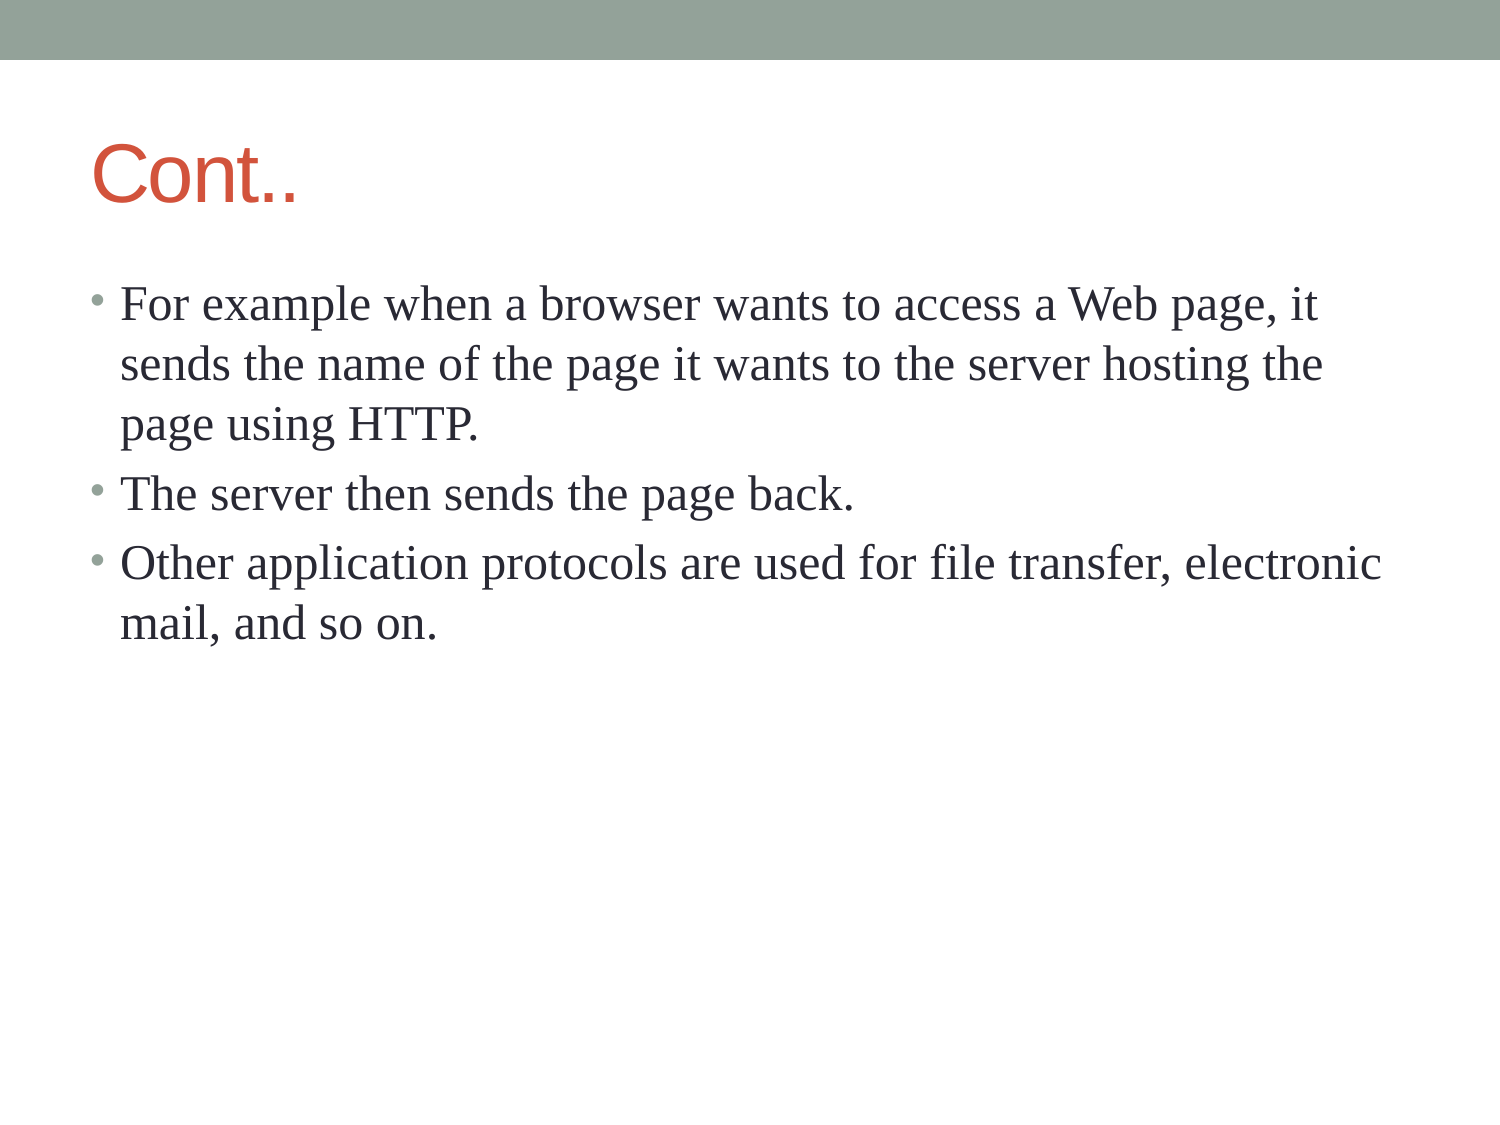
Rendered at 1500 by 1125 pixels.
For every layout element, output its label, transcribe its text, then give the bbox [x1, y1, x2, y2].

list For example when a browser wants to access a Web page, it sends the name of the page it wants to the server hosting the page using HTTP. The server then sends the page back. Other application protocols are used for file transfer, electronic mail, and so on. [75, 262, 1425, 1063]
title Cont.. [75, 87, 1425, 250]
